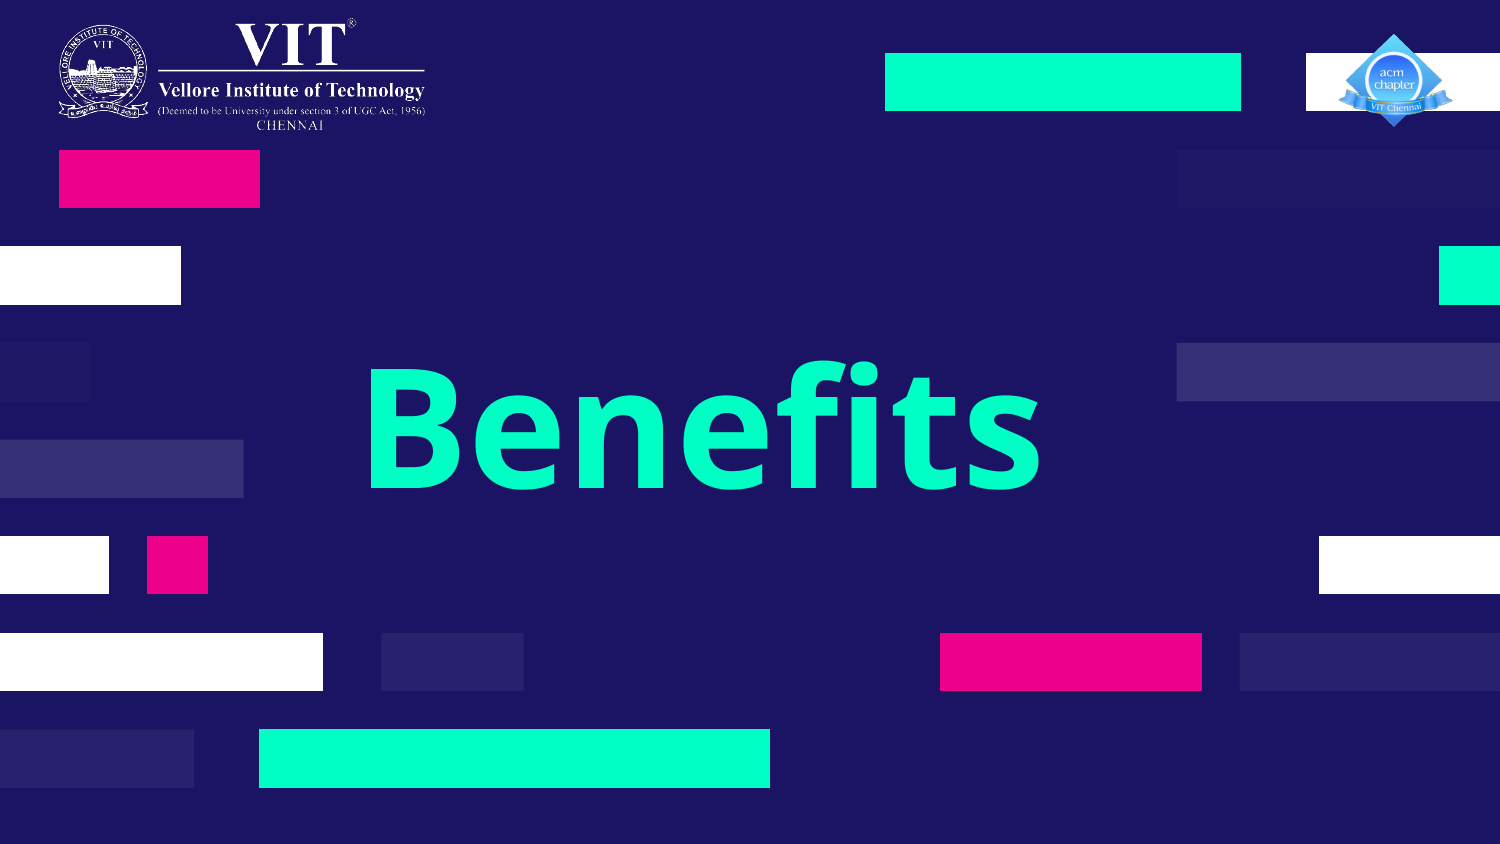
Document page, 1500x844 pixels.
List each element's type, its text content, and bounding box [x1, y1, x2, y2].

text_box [38, 10, 1461, 142]
title Benefits [31, 381, 1414, 462]
